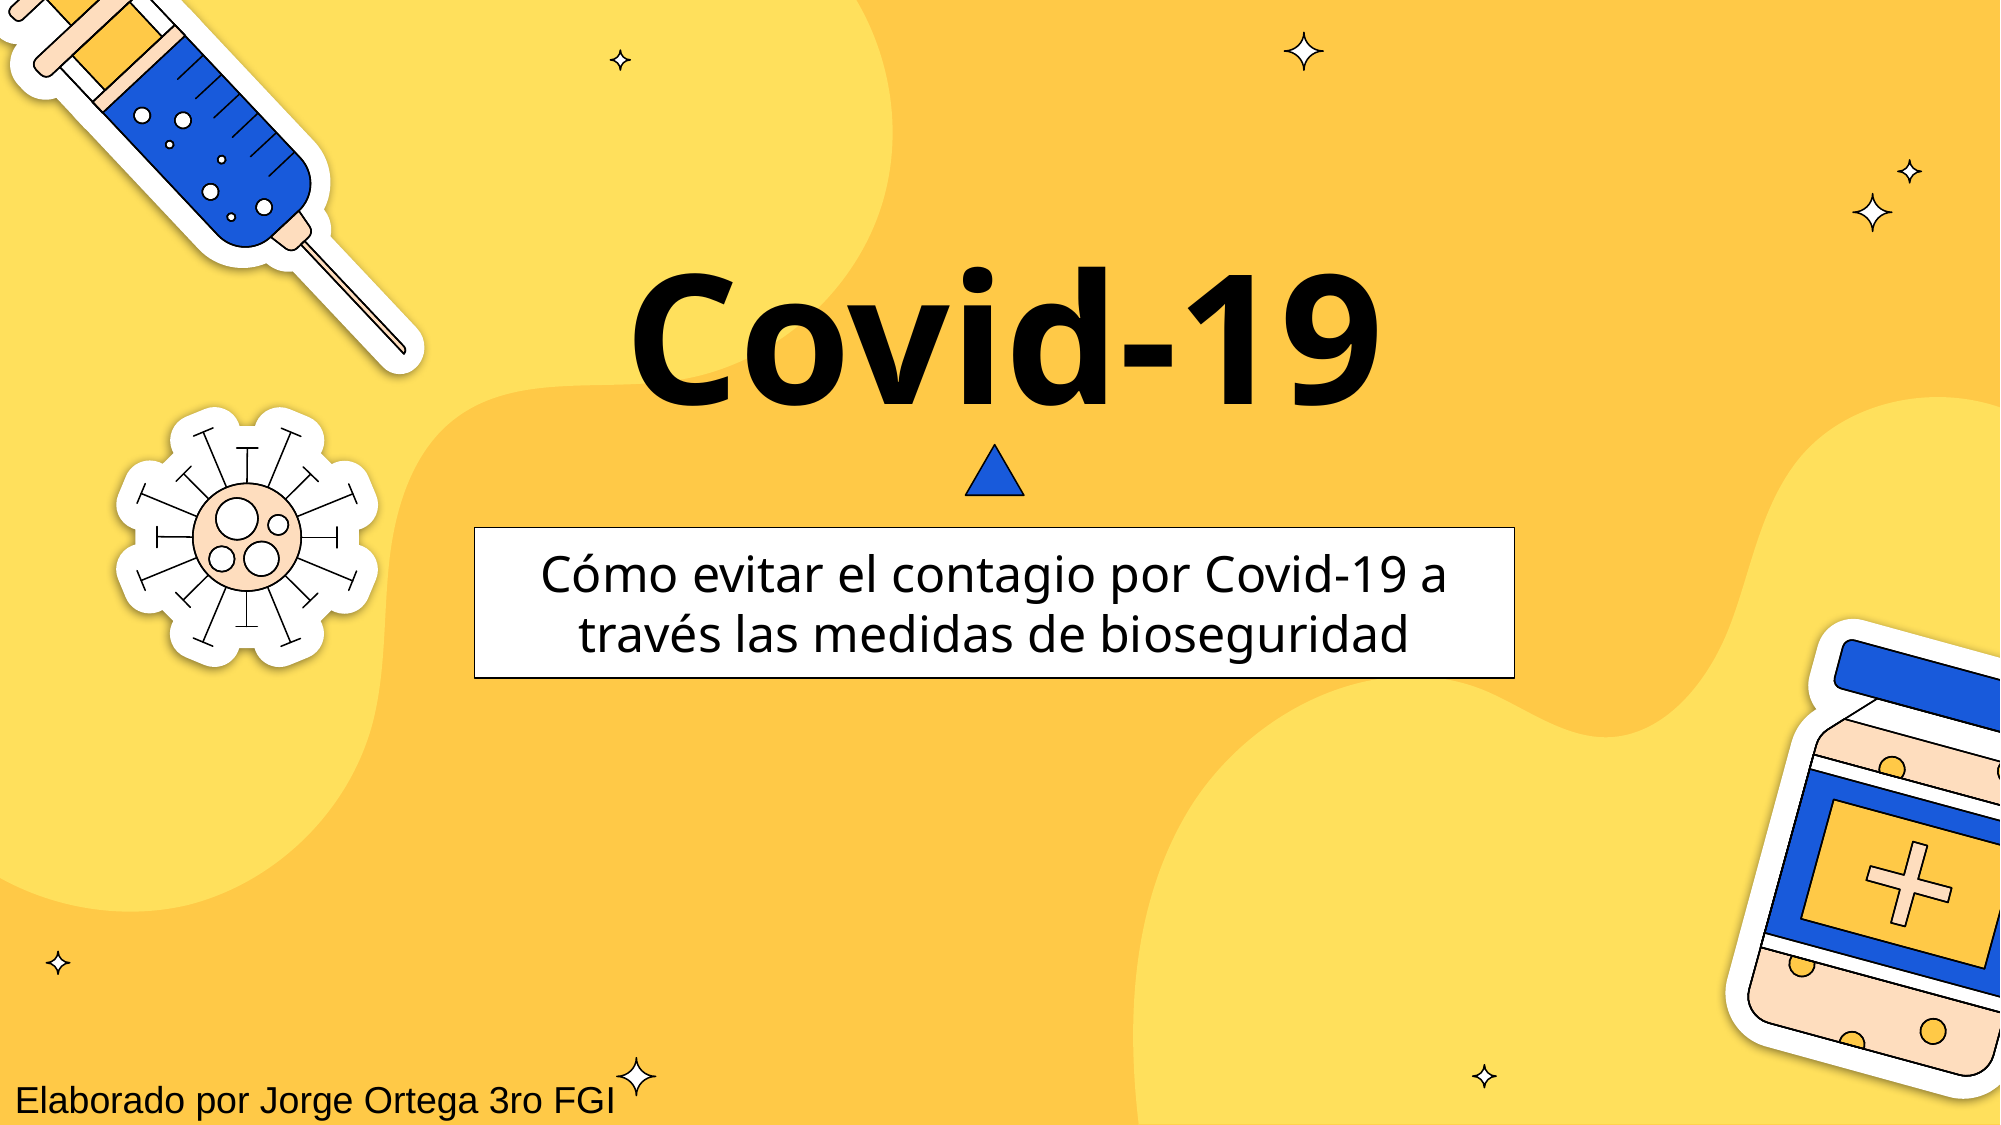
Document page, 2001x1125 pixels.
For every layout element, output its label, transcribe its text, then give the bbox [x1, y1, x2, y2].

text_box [19, 0, 409, 388]
text_box [965, 444, 1024, 496]
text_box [1724, 618, 2000, 1100]
text_box Elaborado por Jorge Ortega 3ro FGI [0, 1068, 1072, 1125]
subtitle Cómo evitar el contagio por Covid-19 a través las medidas de bioseguridad [474, 527, 1515, 679]
title Covid-19 [363, 221, 1645, 442]
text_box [112, 406, 382, 668]
